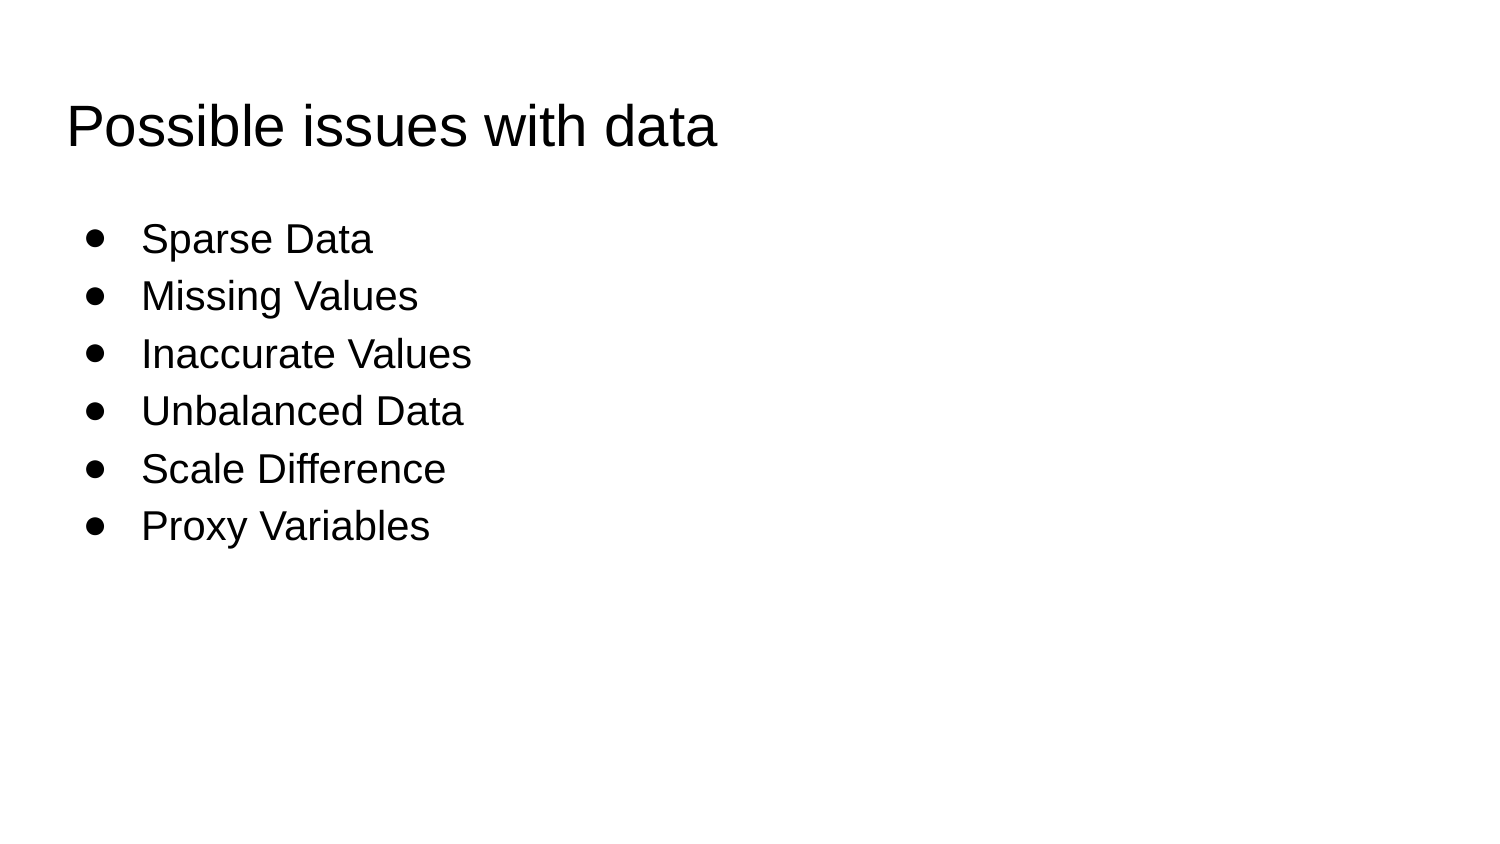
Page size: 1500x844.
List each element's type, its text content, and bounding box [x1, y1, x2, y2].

list Sparse Data Missing Values Inaccurate Values Unbalanced Data Scale Difference Proxy Variables [51, 189, 1449, 750]
title Possible issues with data [51, 72, 1449, 167]
